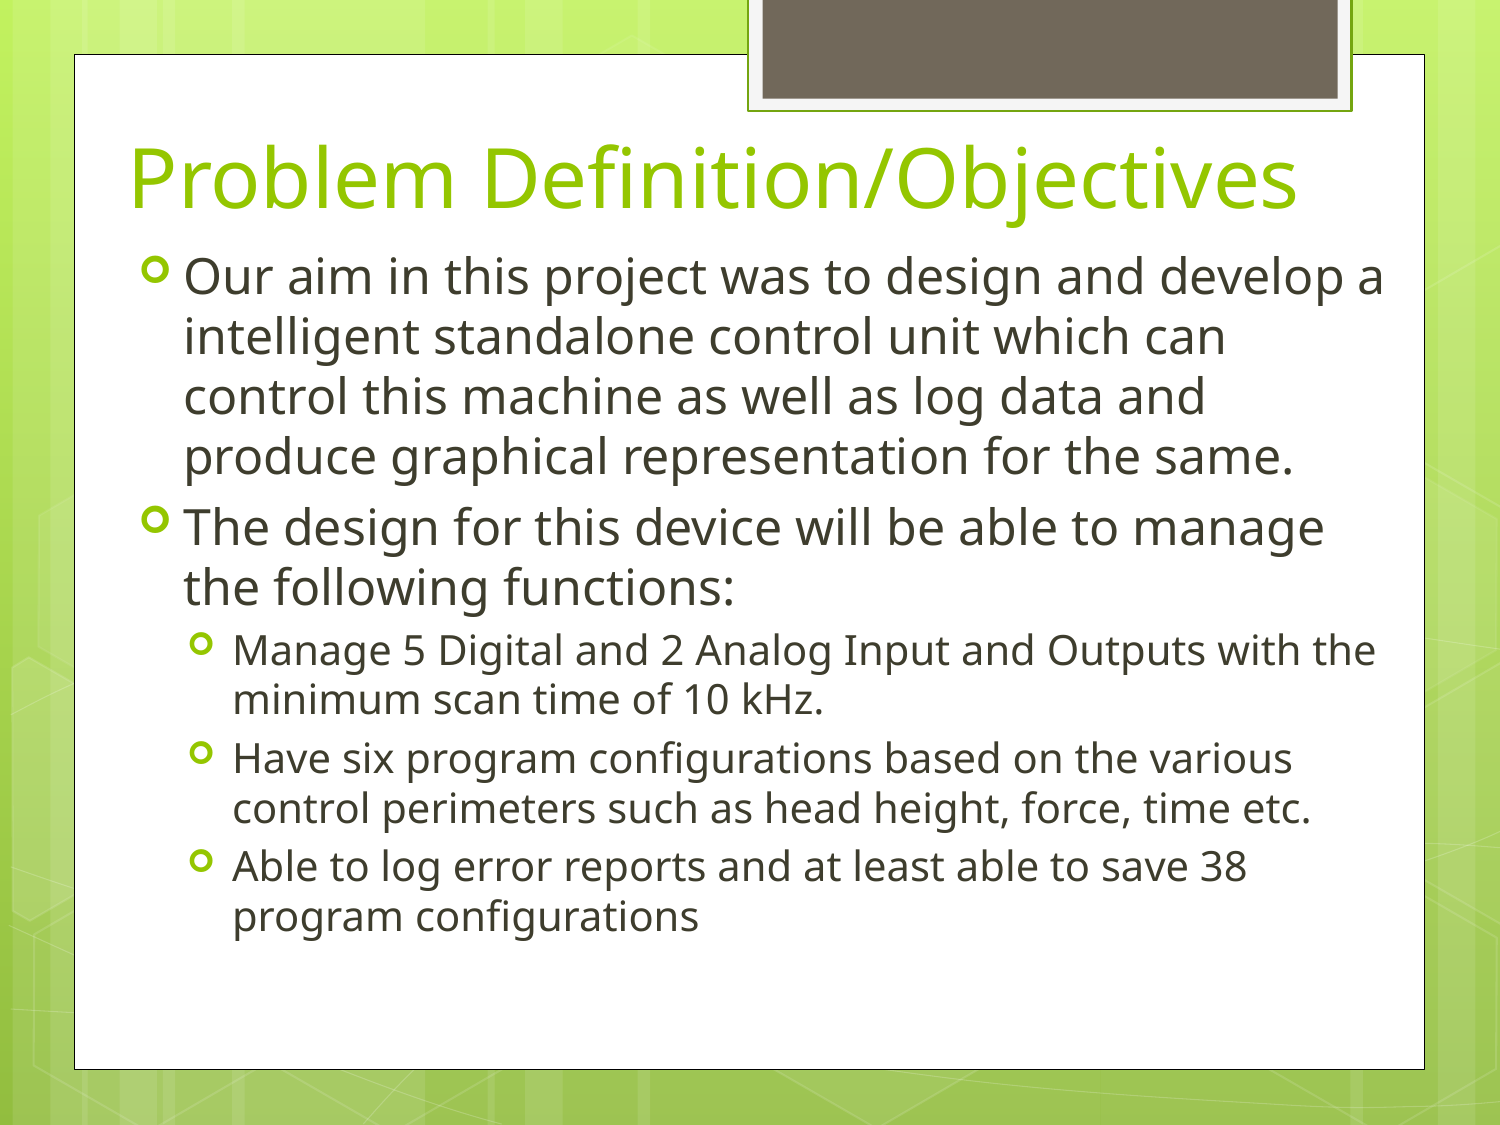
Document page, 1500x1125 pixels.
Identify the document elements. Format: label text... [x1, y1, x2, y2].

list Our aim in this project was to design and develop a intelligent standalone control unit which can control this machine as well as log data and produce graphical representation for the same. The design for this device will be able to manage the following functions: Manage 5 Digital and 2 Analog Input and Outputs with the minimum scan time of 10 kHz. Have six program configurations based on the various control perimeters such as head height, force, time etc. Able to log error reports and at least able to save 38 program configurations [112, 237, 1425, 988]
title Problem Definition/Objectives [112, 45, 1388, 233]
